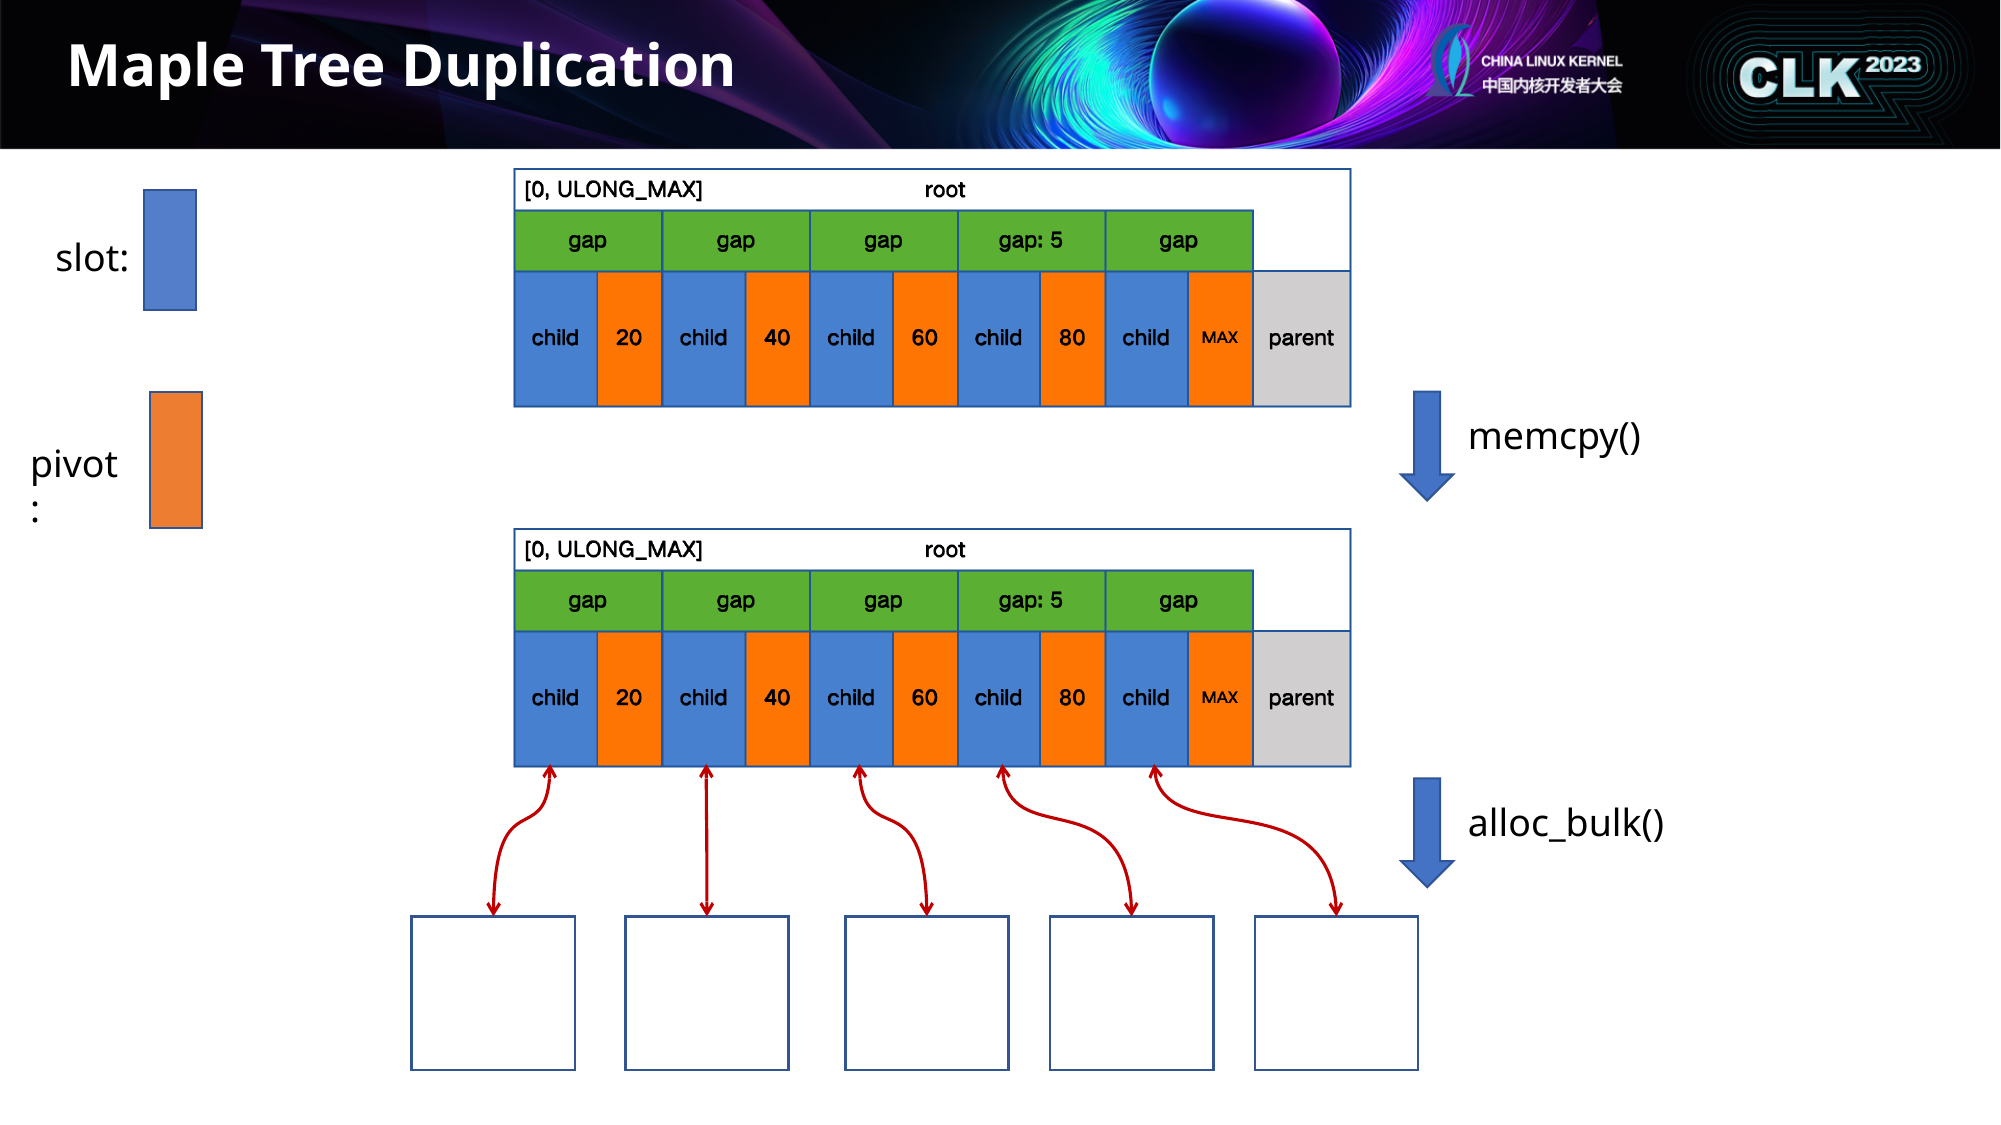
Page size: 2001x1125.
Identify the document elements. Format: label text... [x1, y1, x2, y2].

text_box [844, 915, 1009, 1071]
text_box [1398, 777, 1456, 889]
text_box [149, 391, 203, 529]
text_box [1153, 763, 1337, 917]
title Maple Tree Duplication [51, 13, 1003, 122]
text_box memcpy() [1453, 404, 1661, 465]
text_box pivot: [15, 432, 141, 538]
text_box slot: [0, 226, 145, 286]
text_box [1049, 915, 1214, 1071]
text_box [624, 915, 789, 1071]
text_box alloc_bulk() [1453, 791, 1707, 852]
text_box [1254, 915, 1419, 1071]
picture [0, 0, 2001, 1125]
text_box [445, 811, 599, 869]
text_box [990, 775, 1144, 905]
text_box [816, 806, 970, 875]
text_box [143, 189, 197, 311]
text_box [1398, 390, 1456, 502]
text_box [411, 915, 576, 1071]
